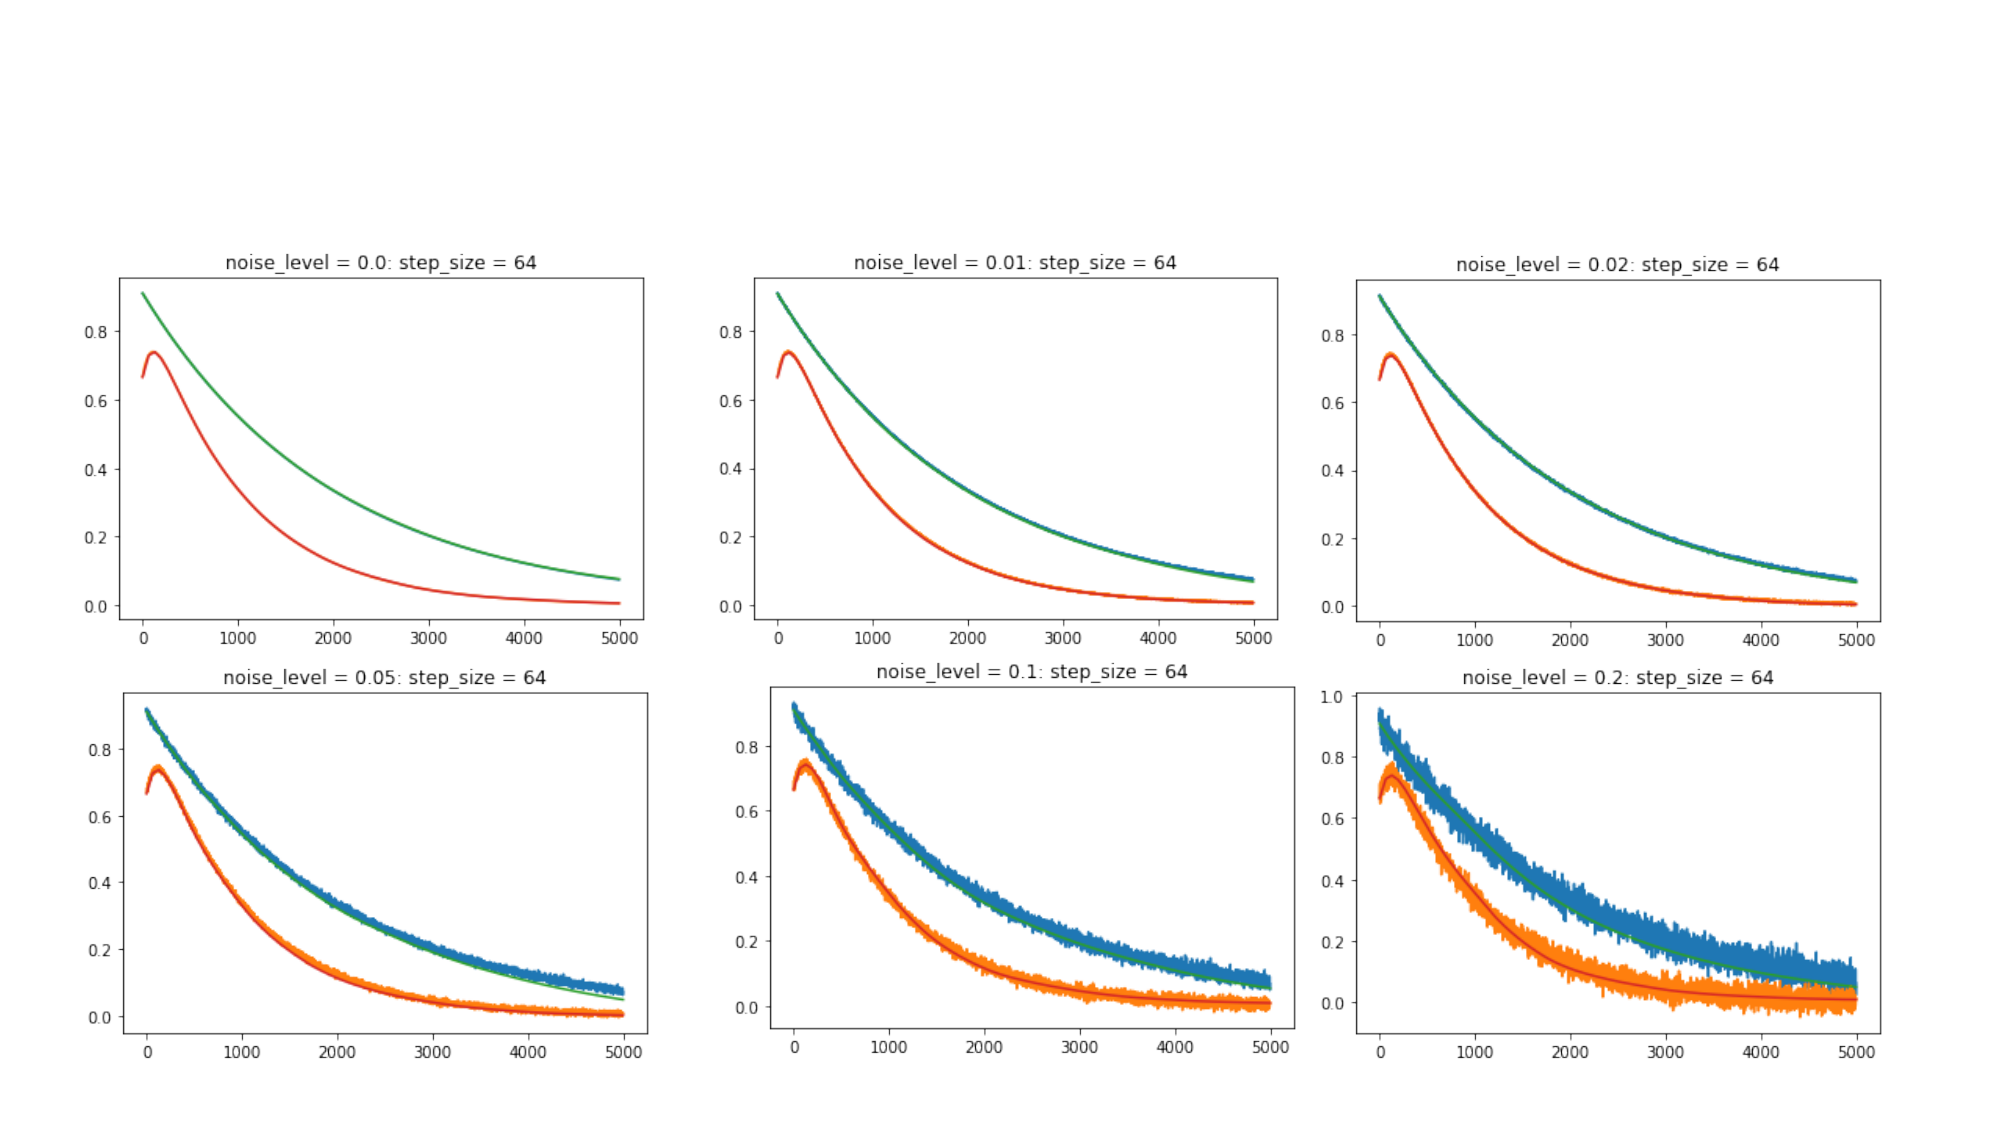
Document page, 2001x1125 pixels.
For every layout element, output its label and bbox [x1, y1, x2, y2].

picture [76, 658, 663, 1071]
picture [72, 243, 659, 657]
picture [706, 243, 1896, 1071]
